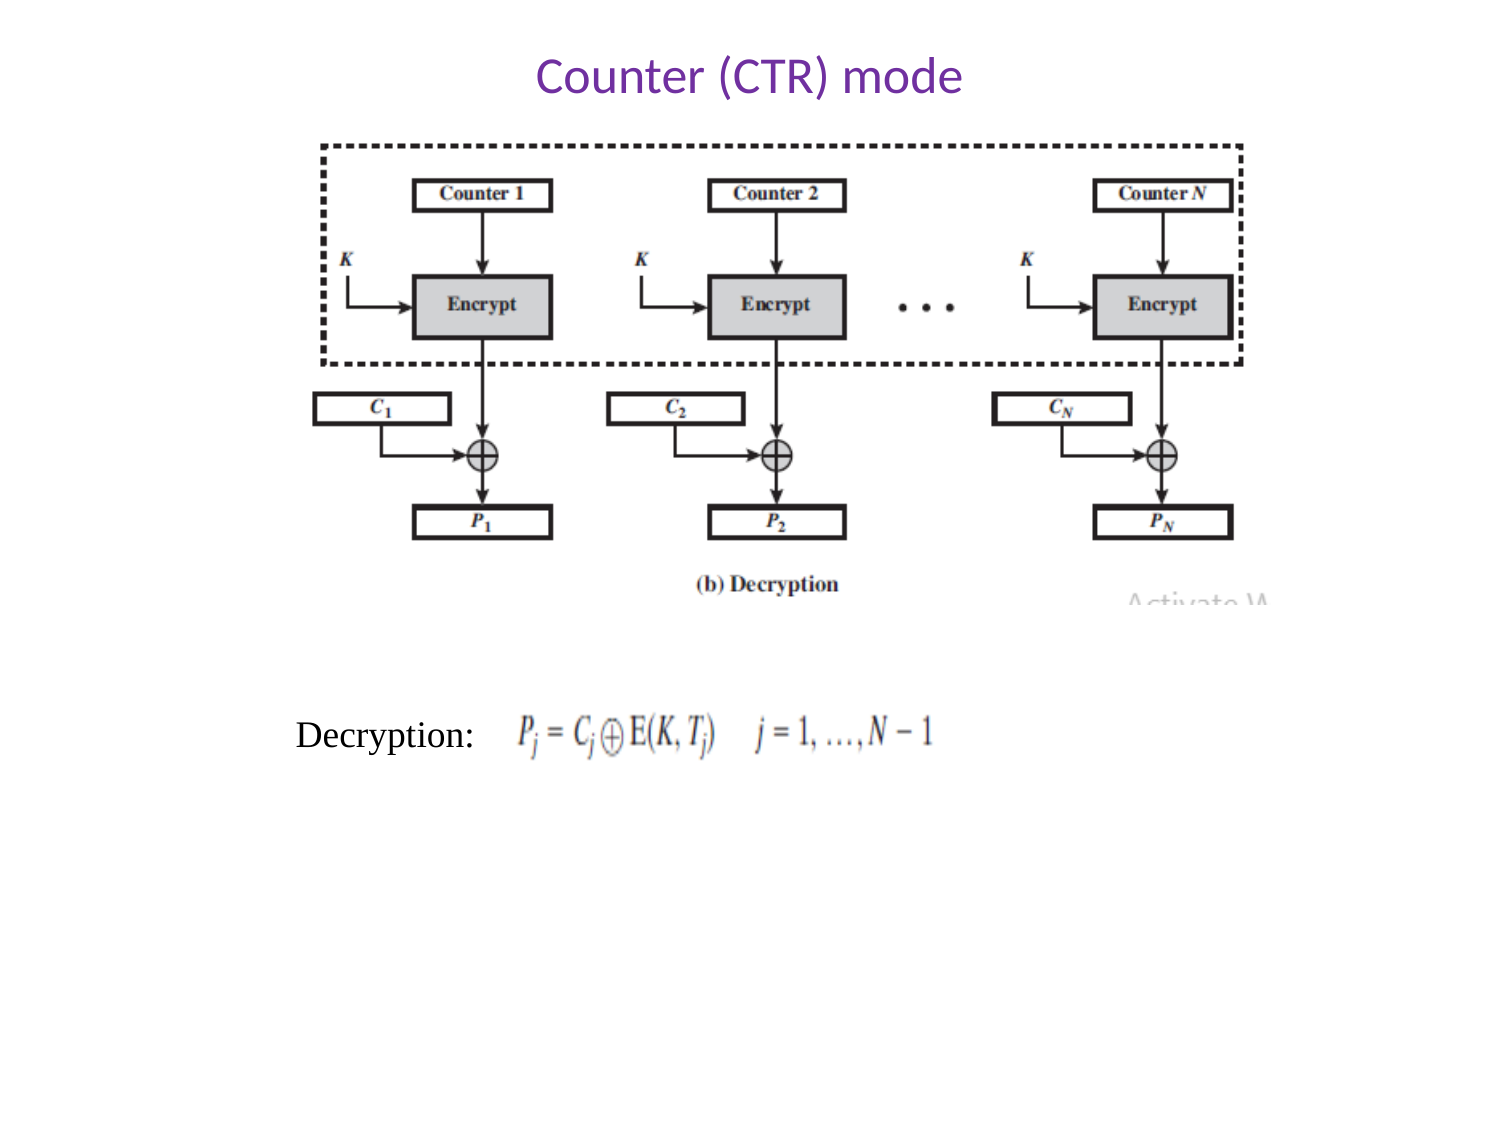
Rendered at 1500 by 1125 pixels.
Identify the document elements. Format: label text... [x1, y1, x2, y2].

picture [512, 699, 941, 776]
title Counter (CTR) mode [75, 34, 1425, 112]
text_box Decryption: [280, 702, 492, 763]
picture [287, 124, 1271, 605]
